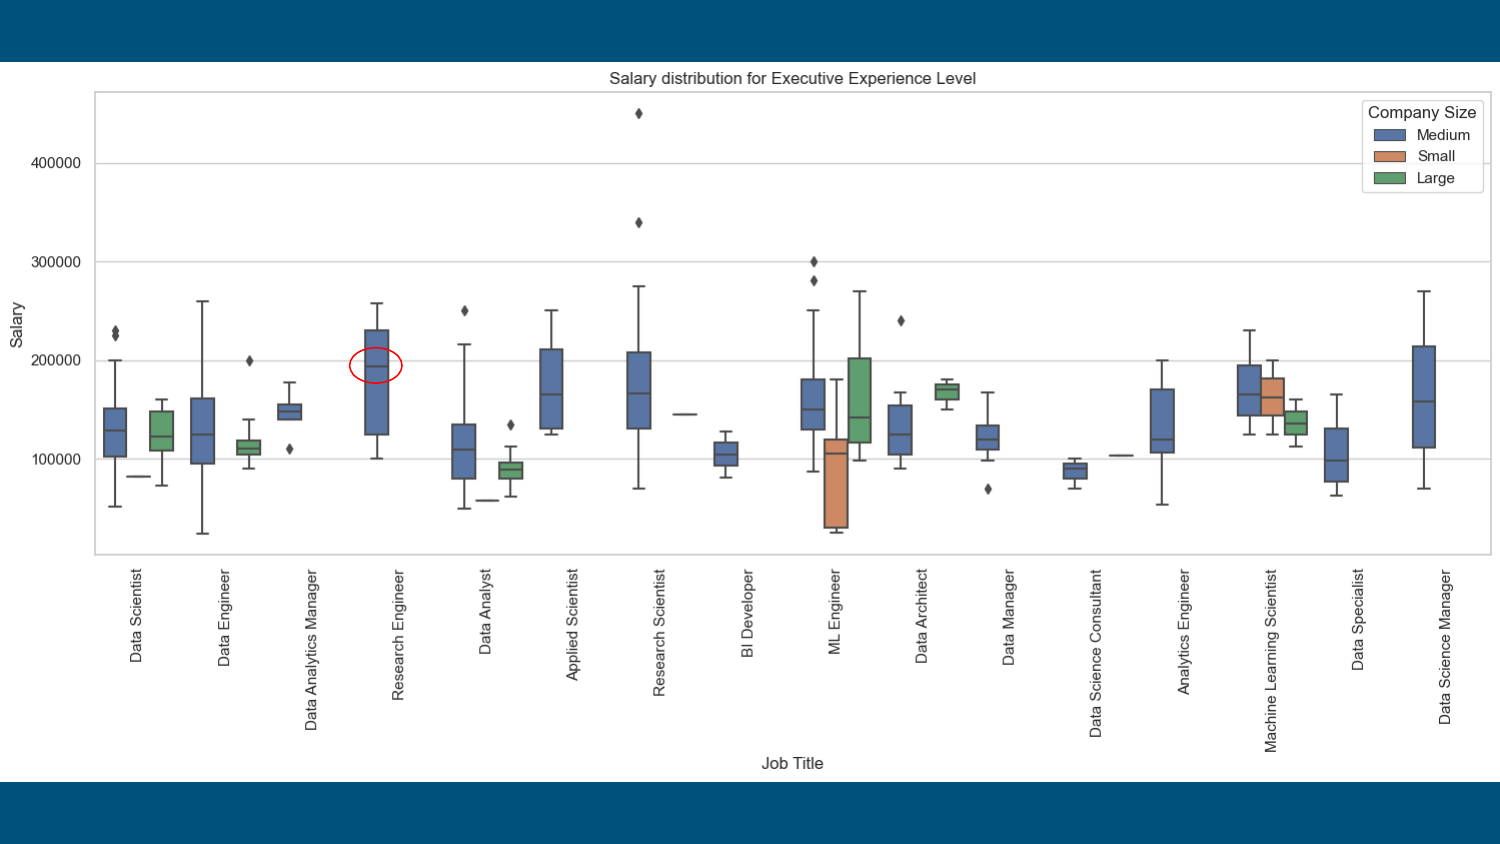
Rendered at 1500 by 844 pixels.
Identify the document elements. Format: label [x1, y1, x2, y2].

picture [0, 63, 1500, 781]
